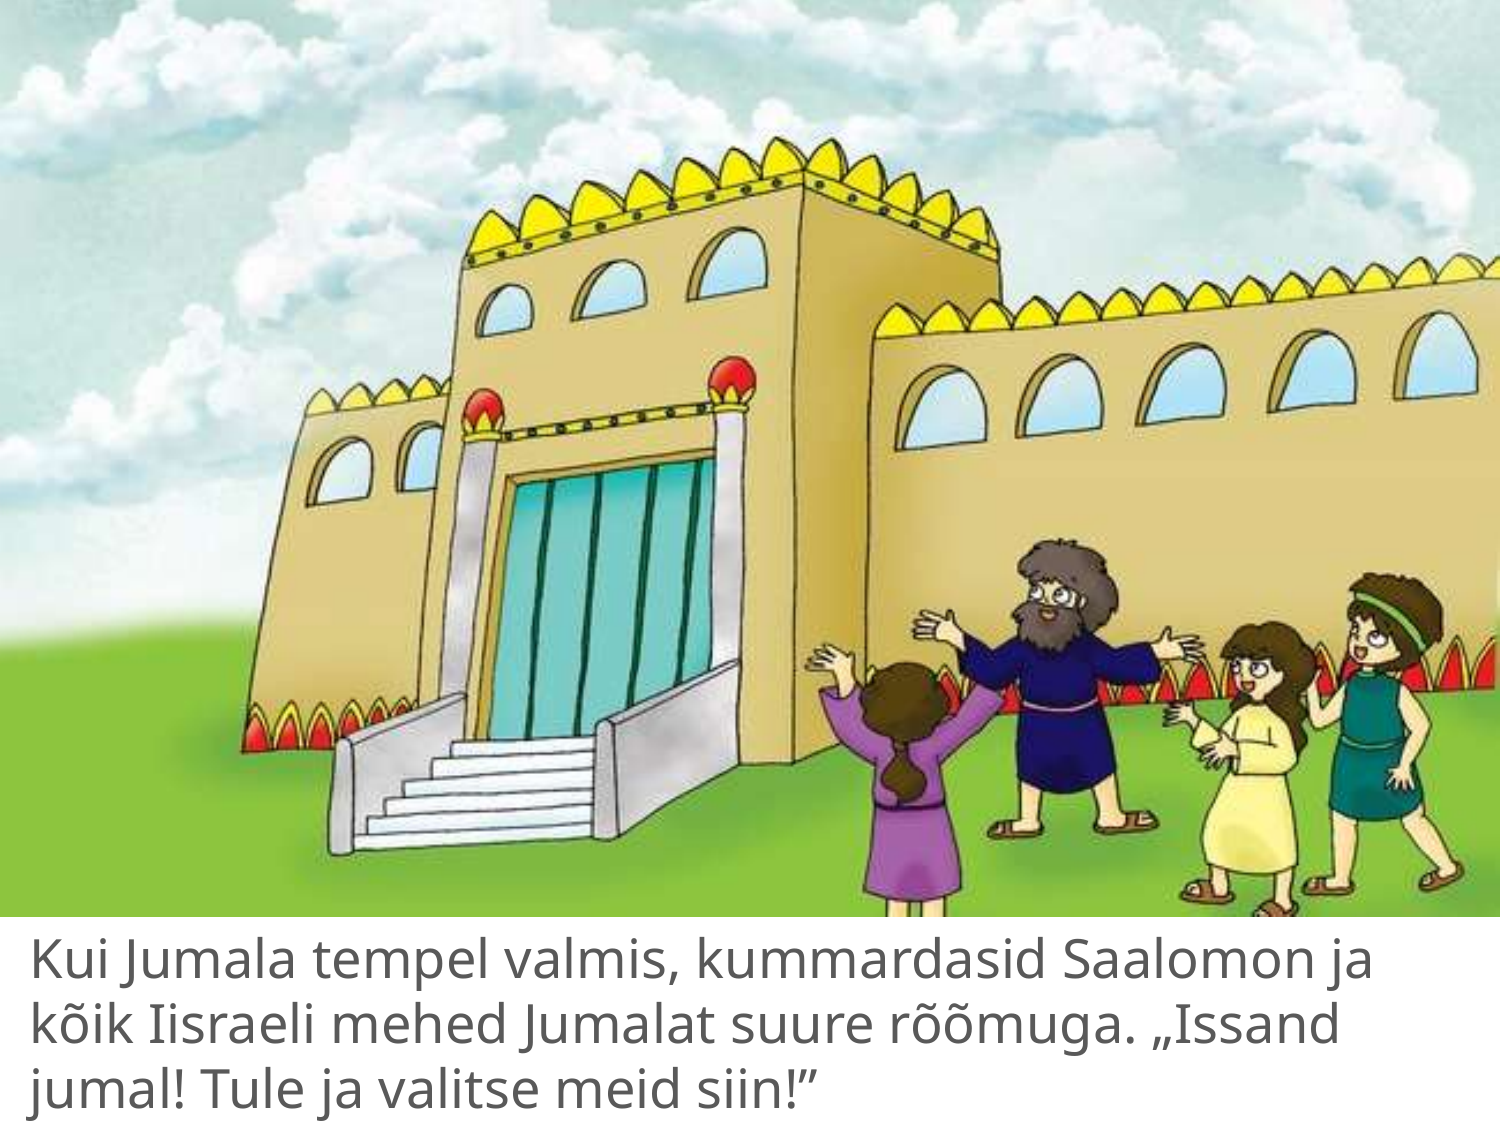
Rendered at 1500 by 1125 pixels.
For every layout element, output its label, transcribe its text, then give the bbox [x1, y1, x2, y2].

picture [0, 0, 1500, 918]
text_box Kui Jumala tempel valmis, kummardasid Saalomon ja kõik Iisraeli mehed Jumalat suure rõõmuga. „Issand jumal! Tule ja valitse meid siin!” [14, 925, 1486, 1125]
